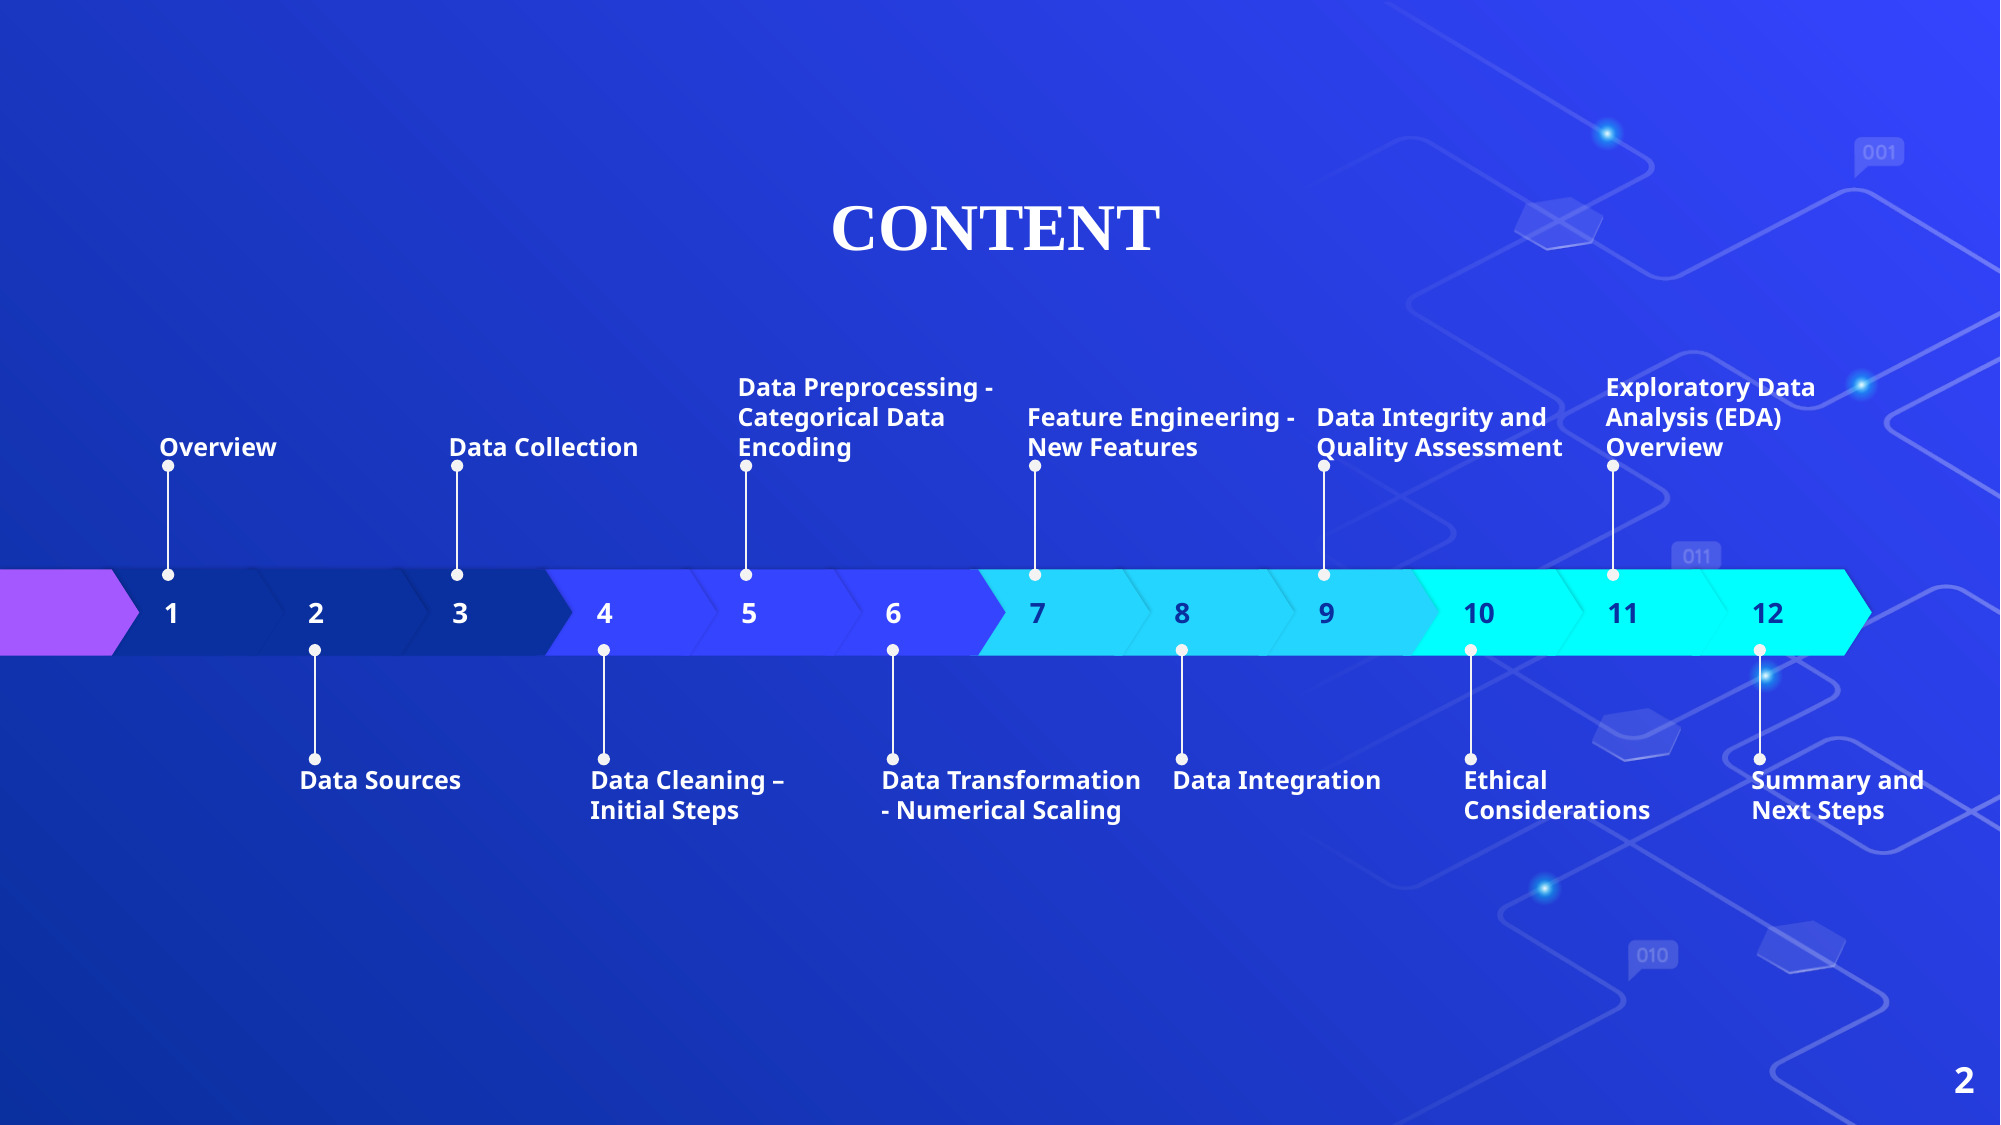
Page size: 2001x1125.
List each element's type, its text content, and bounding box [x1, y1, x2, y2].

text_box Exploratory Data Analysis (EDA) Overview [1605, 344, 1879, 462]
text_box 7 [980, 569, 1150, 656]
text_box 5 [692, 569, 862, 656]
text_box 4 [548, 569, 717, 656]
text_box Data Preprocessing - Categorical Data Encoding [737, 344, 1012, 462]
text_box 12 [1702, 569, 1872, 656]
text_box 2 [259, 569, 429, 656]
slide_number 2 [1854, 1038, 1975, 1125]
text_box Overview [159, 344, 433, 462]
title CONTENT [338, 76, 1654, 264]
text_box Data Collection [448, 344, 722, 462]
text_box Data Integration [1172, 764, 1446, 882]
text_box Feature Engineering - New Features [1027, 344, 1301, 462]
text_box 9 [1270, 569, 1439, 656]
text_box [0, 569, 140, 656]
text_box Summary and Next Steps [1751, 764, 1978, 882]
text_box 6 [837, 569, 1006, 656]
text_box Data Sources [299, 764, 573, 882]
text_box Ethical Considerations [1463, 764, 1737, 882]
text_box 8 [1126, 569, 1295, 656]
picture [0, 0, 2000, 1125]
text_box 1 [115, 569, 284, 656]
text_box Data Integrity and Quality Assessment [1316, 344, 1590, 462]
text_box 10 [1414, 569, 1584, 656]
text_box 11 [1559, 569, 1728, 656]
text_box Data Transformation - Numerical Scaling [881, 764, 1155, 882]
text_box Data Cleaning – Initial Steps [590, 764, 864, 882]
text_box 3 [404, 569, 573, 656]
